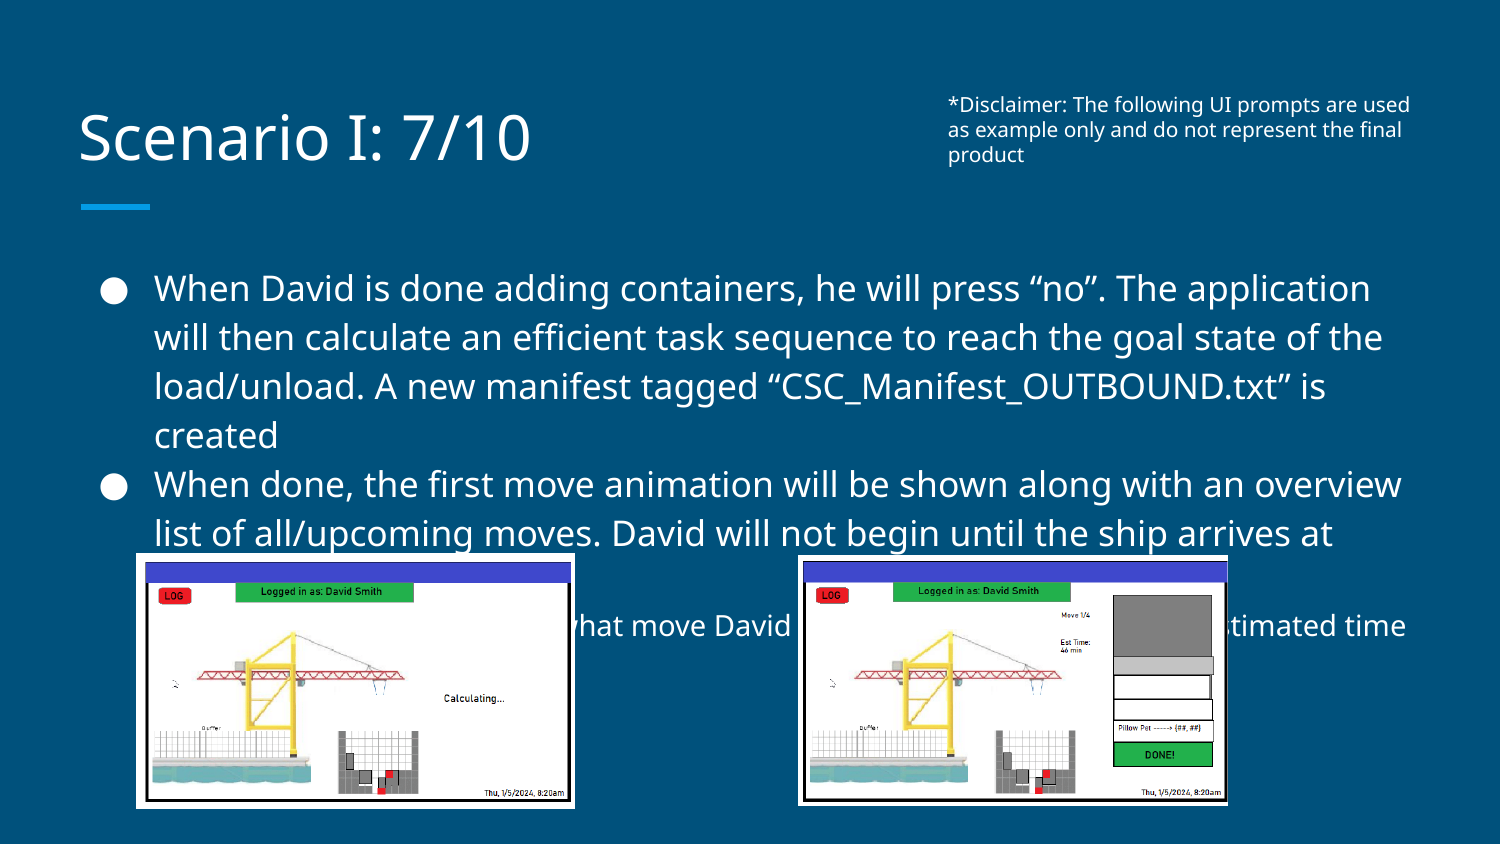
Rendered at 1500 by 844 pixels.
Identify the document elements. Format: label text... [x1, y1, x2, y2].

text_box *Disclaimer: The following UI prompts are used as example only and do not represent the final product [932, 76, 1437, 183]
picture [799, 555, 1228, 805]
picture [137, 553, 575, 808]
title Scenario I: 7/10 [63, 75, 1437, 188]
list When David is done adding containers, he will press “no”. The application will then calculate an efficient task sequence to reach the goal state of the load/unload. A new manifest tagged “CSC_Manifest_OUTBOUND.txt” is created When done, the first move animation will be shown along with an overview list of all/upcoming moves. David will not begin until the ship arrives at 10am. Additionally, the screen what move David is currently on, as well as the estimated time [63, 244, 1437, 750]
